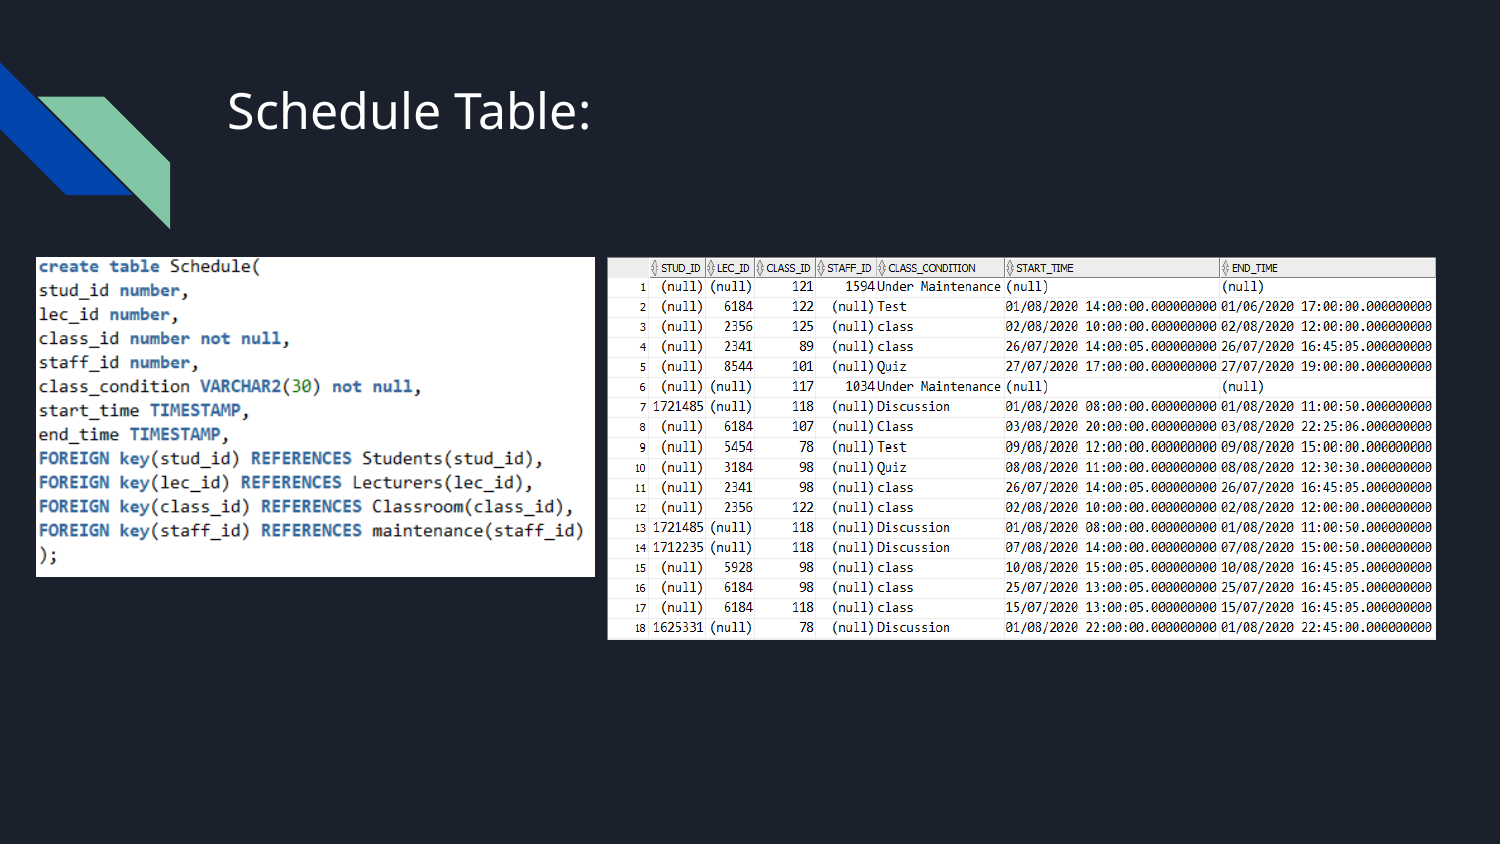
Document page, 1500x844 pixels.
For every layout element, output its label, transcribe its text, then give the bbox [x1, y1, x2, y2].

picture [36, 256, 595, 577]
title Schedule Table: [212, 64, 1368, 215]
picture [607, 256, 1437, 641]
